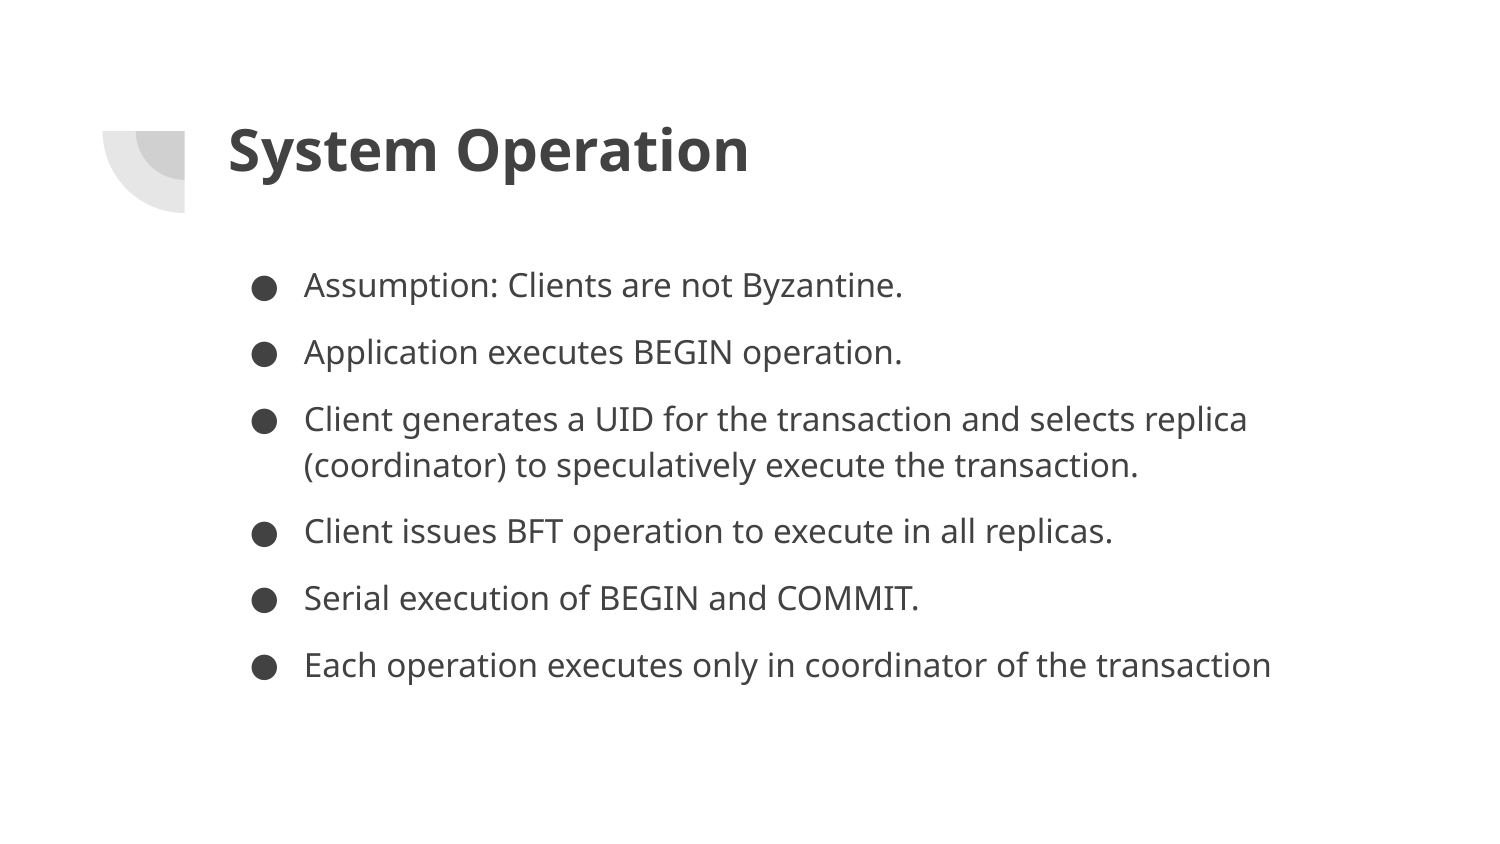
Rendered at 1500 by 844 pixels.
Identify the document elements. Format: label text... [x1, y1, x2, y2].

title System Operation [213, 98, 1368, 243]
list Assumption: Clients are not Byzantine. Application executes BEGIN operation. Client generates a UID for the transaction and selects replica (coordinator) to speculatively execute the transaction. Client issues BFT operation to execute in all replicas. Serial execution of BEGIN and COMMIT. Each operation executes only in coordinator of the transaction [213, 243, 1368, 844]
